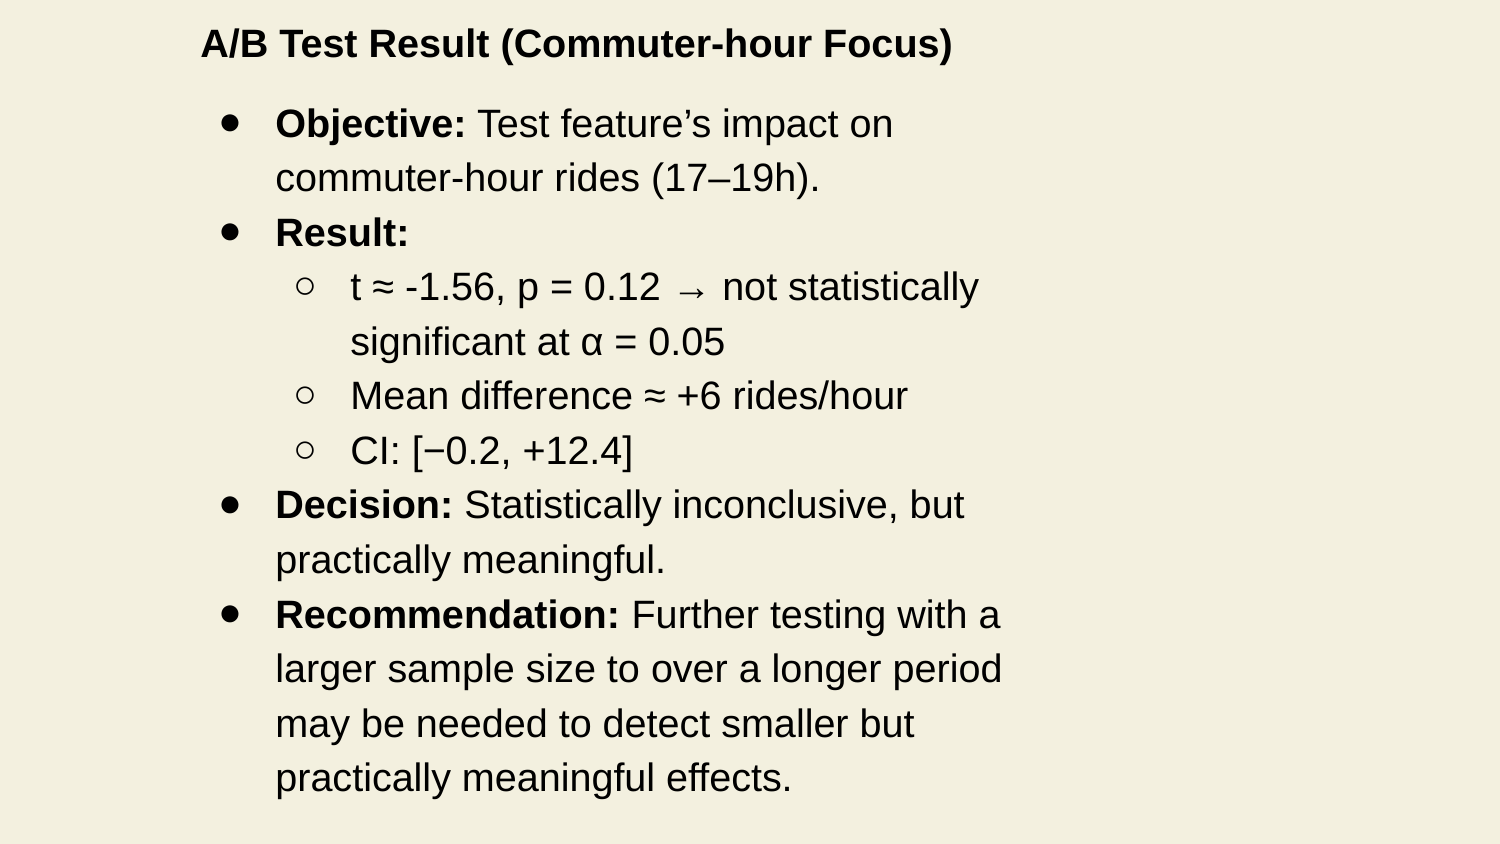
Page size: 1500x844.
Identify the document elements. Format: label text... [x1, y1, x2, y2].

subtitle A/B Test Result (Commuter-hour Focus) Objective: Test feature’s impact on commuter-hour rides (17–19h). Result: t ≈ -1.56, p = 0.12 → not statistically significant at α = 0.05 Mean difference ≈ +6 rides/hour CI: [−0.2, +12.4] Decision: Statistically inconclusive, but practically meaningful. Recommendation: Further testing with a larger sample size to over a longer period may be needed to detect smaller but practically meaningful effects. [185, 0, 1083, 844]
